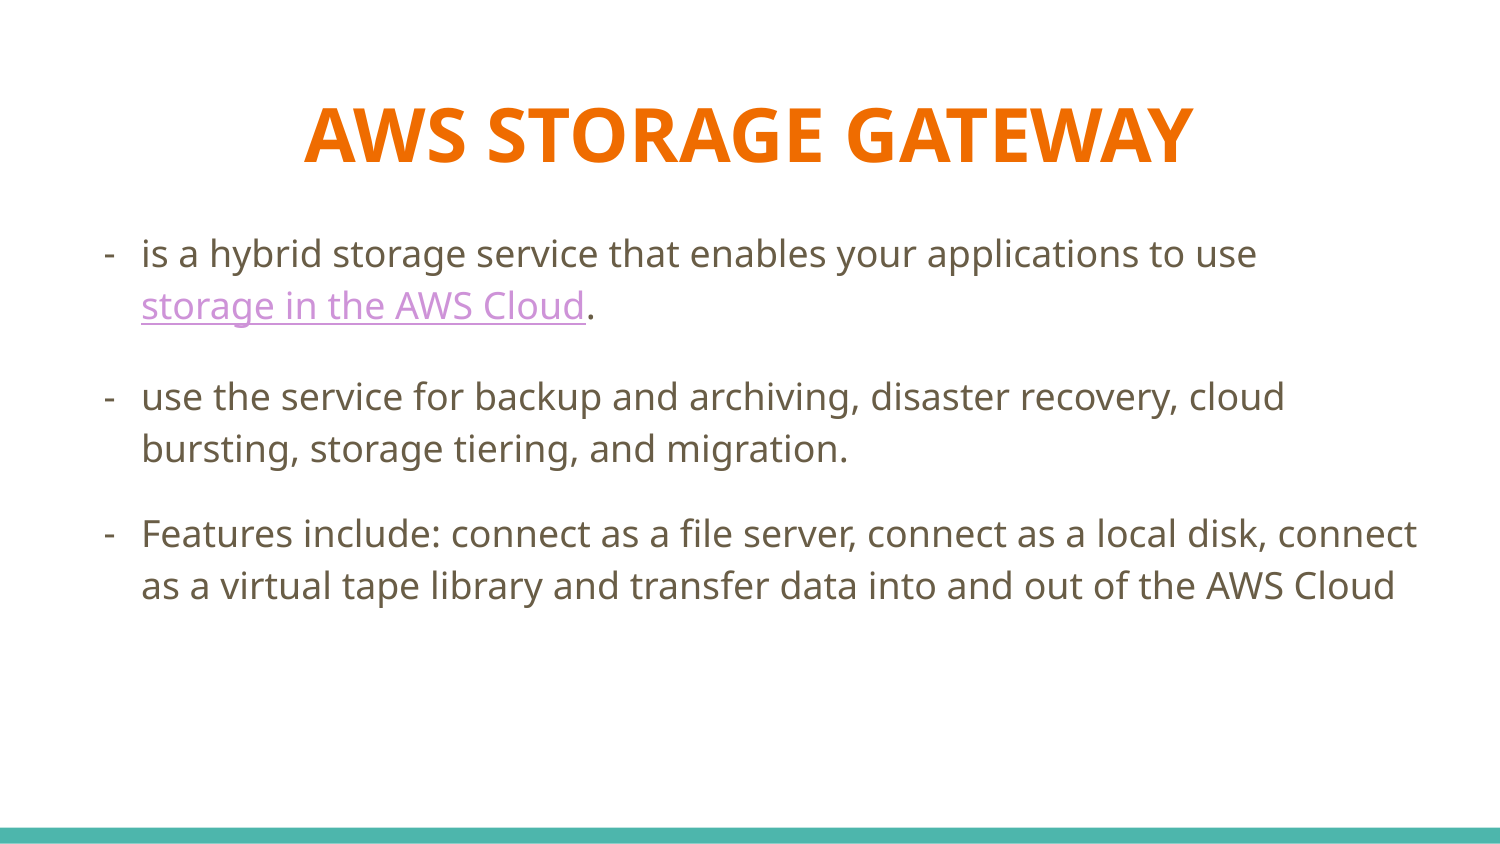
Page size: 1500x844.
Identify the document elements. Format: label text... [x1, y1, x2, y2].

title AWS STORAGE GATEWAY [51, 72, 1449, 189]
list is a hybrid storage service that enables your applications to use storage in the AWS Cloud. use the service for backup and archiving, disaster recovery, cloud bursting, storage tiering, and migration. Features include: connect as a file server, connect as a local disk, connect as a virtual tape library and transfer data into and out of the AWS Cloud [51, 207, 1449, 750]
